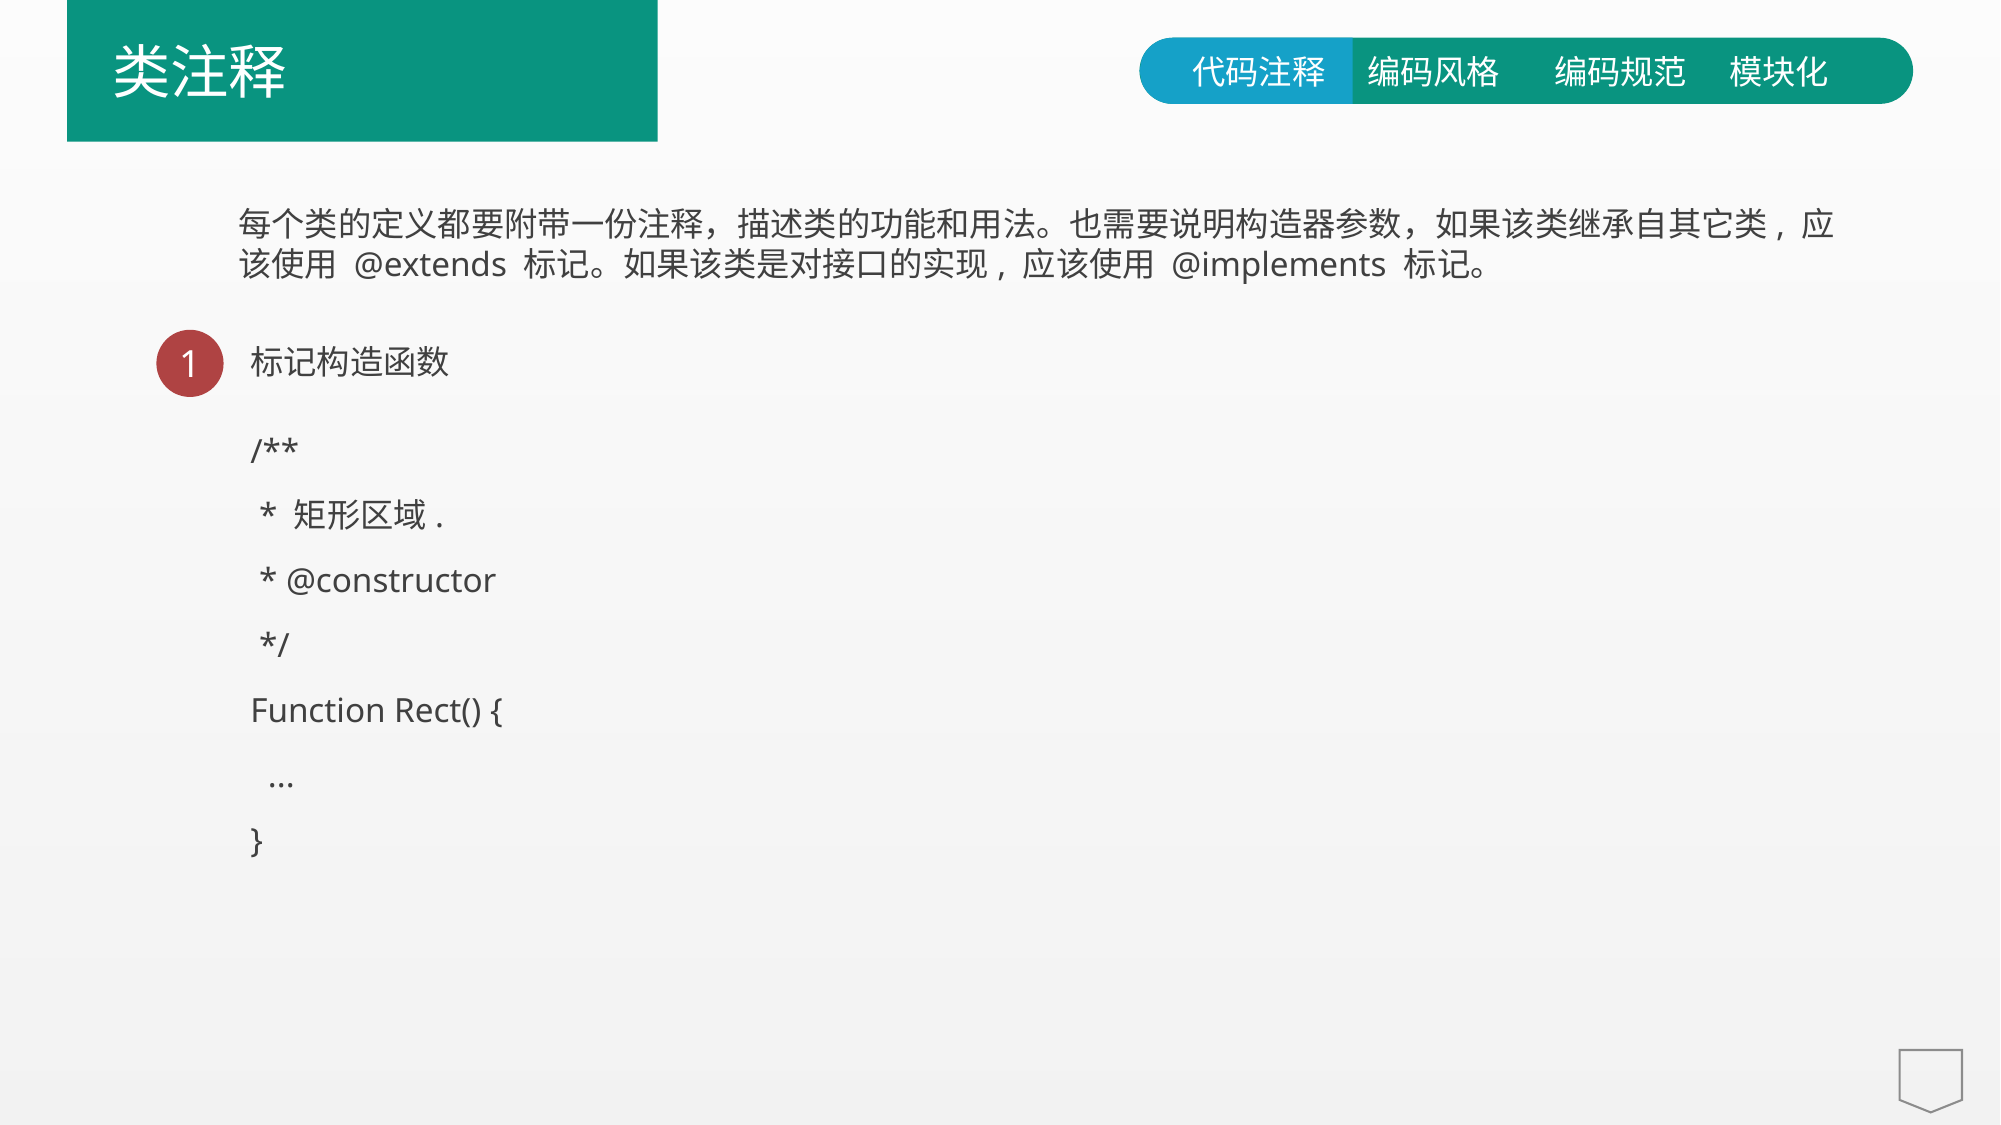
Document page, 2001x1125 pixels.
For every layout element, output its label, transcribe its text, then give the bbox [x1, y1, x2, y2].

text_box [67, 0, 658, 142]
text_box /** * 矩形区域. * @constructor */ Function Rect() { ... } [235, 422, 1488, 881]
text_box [1139, 37, 1914, 104]
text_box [144, 329, 678, 397]
text_box 每个类的定义都要附带一份注释，描述类的功能和用法。也需要说明构造器参数，如果该类继承自其它类, 应该使用 @extends 标记。如果该类是对接口的实现, 应该使用 @implements 标记。 [223, 196, 1874, 472]
